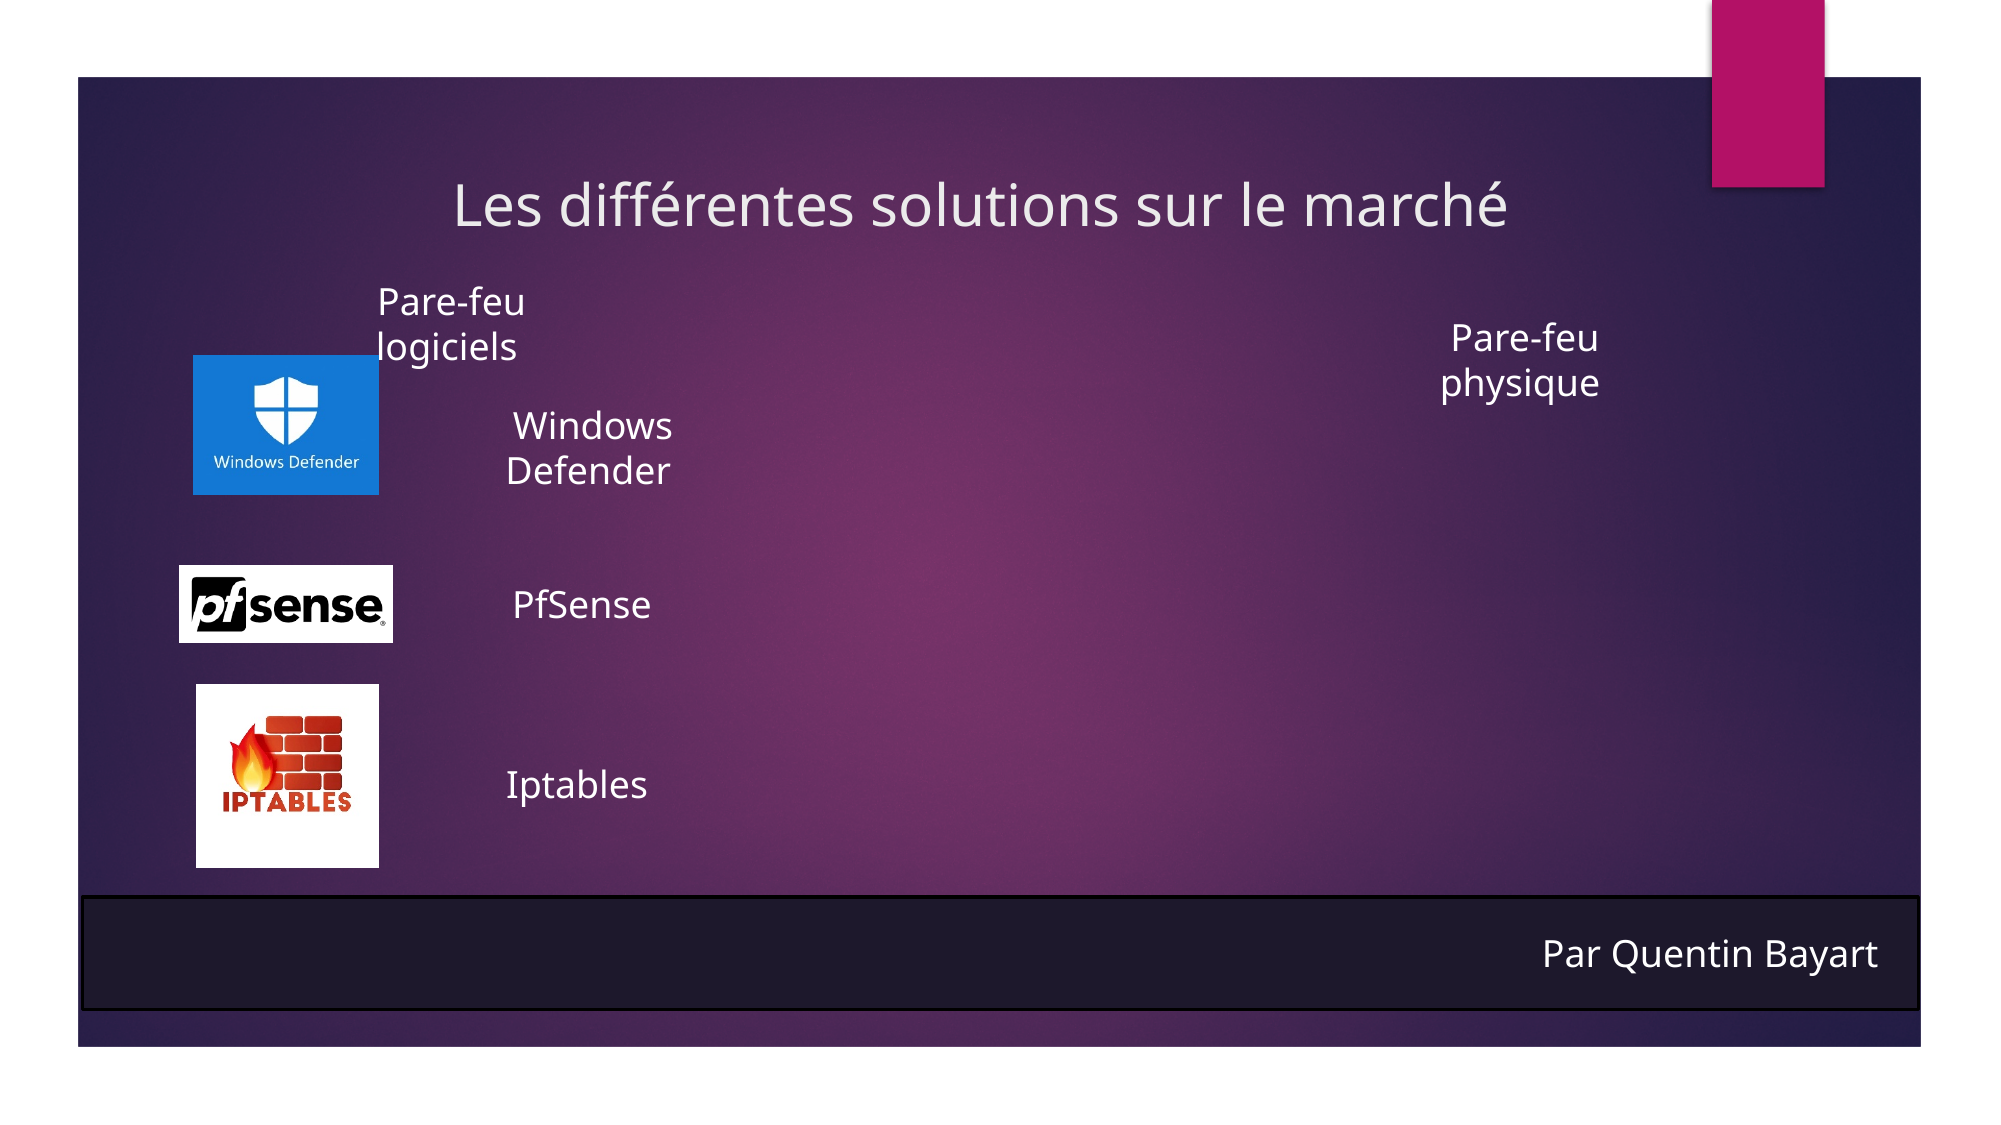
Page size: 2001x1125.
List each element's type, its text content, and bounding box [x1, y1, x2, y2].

picture [195, 684, 380, 868]
text_box Windows Defender [416, 394, 770, 500]
text_box Pare-feu logiciels [286, 270, 617, 376]
text_box Pare-feu physique [1359, 306, 1691, 411]
text_box [81, 895, 1920, 1011]
text_box Par Quentin Bayart [1527, 922, 1919, 983]
title Les différentes solutions sur le marché [286, 161, 1691, 246]
picture [193, 355, 380, 495]
text_box Iptables [416, 753, 748, 814]
text_box PfSense [416, 574, 748, 634]
picture [179, 565, 394, 644]
